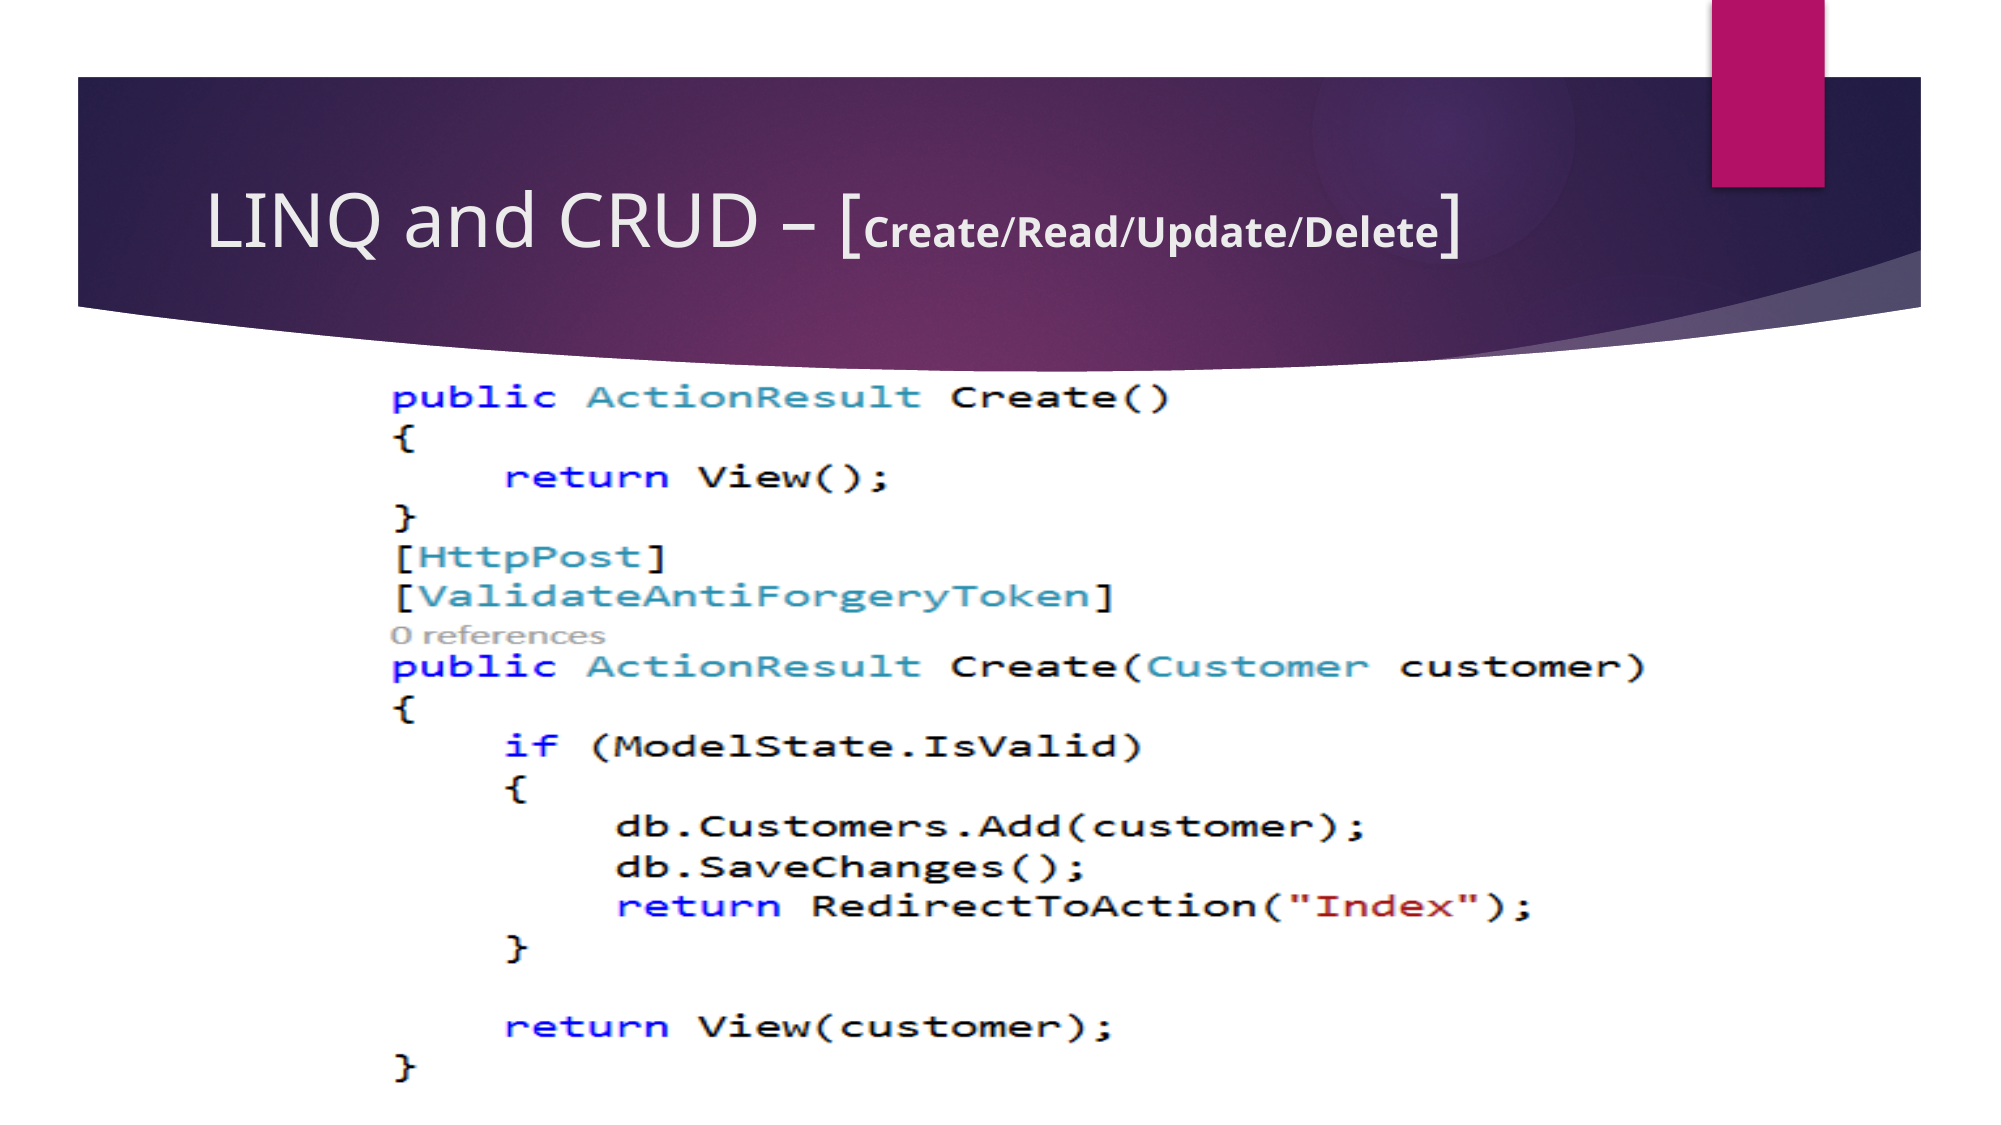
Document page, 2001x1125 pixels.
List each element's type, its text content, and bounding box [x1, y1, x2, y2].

picture [381, 378, 1724, 1092]
title LINQ and CRUD – [Create/Read/Update/Delete] [189, 159, 1627, 276]
